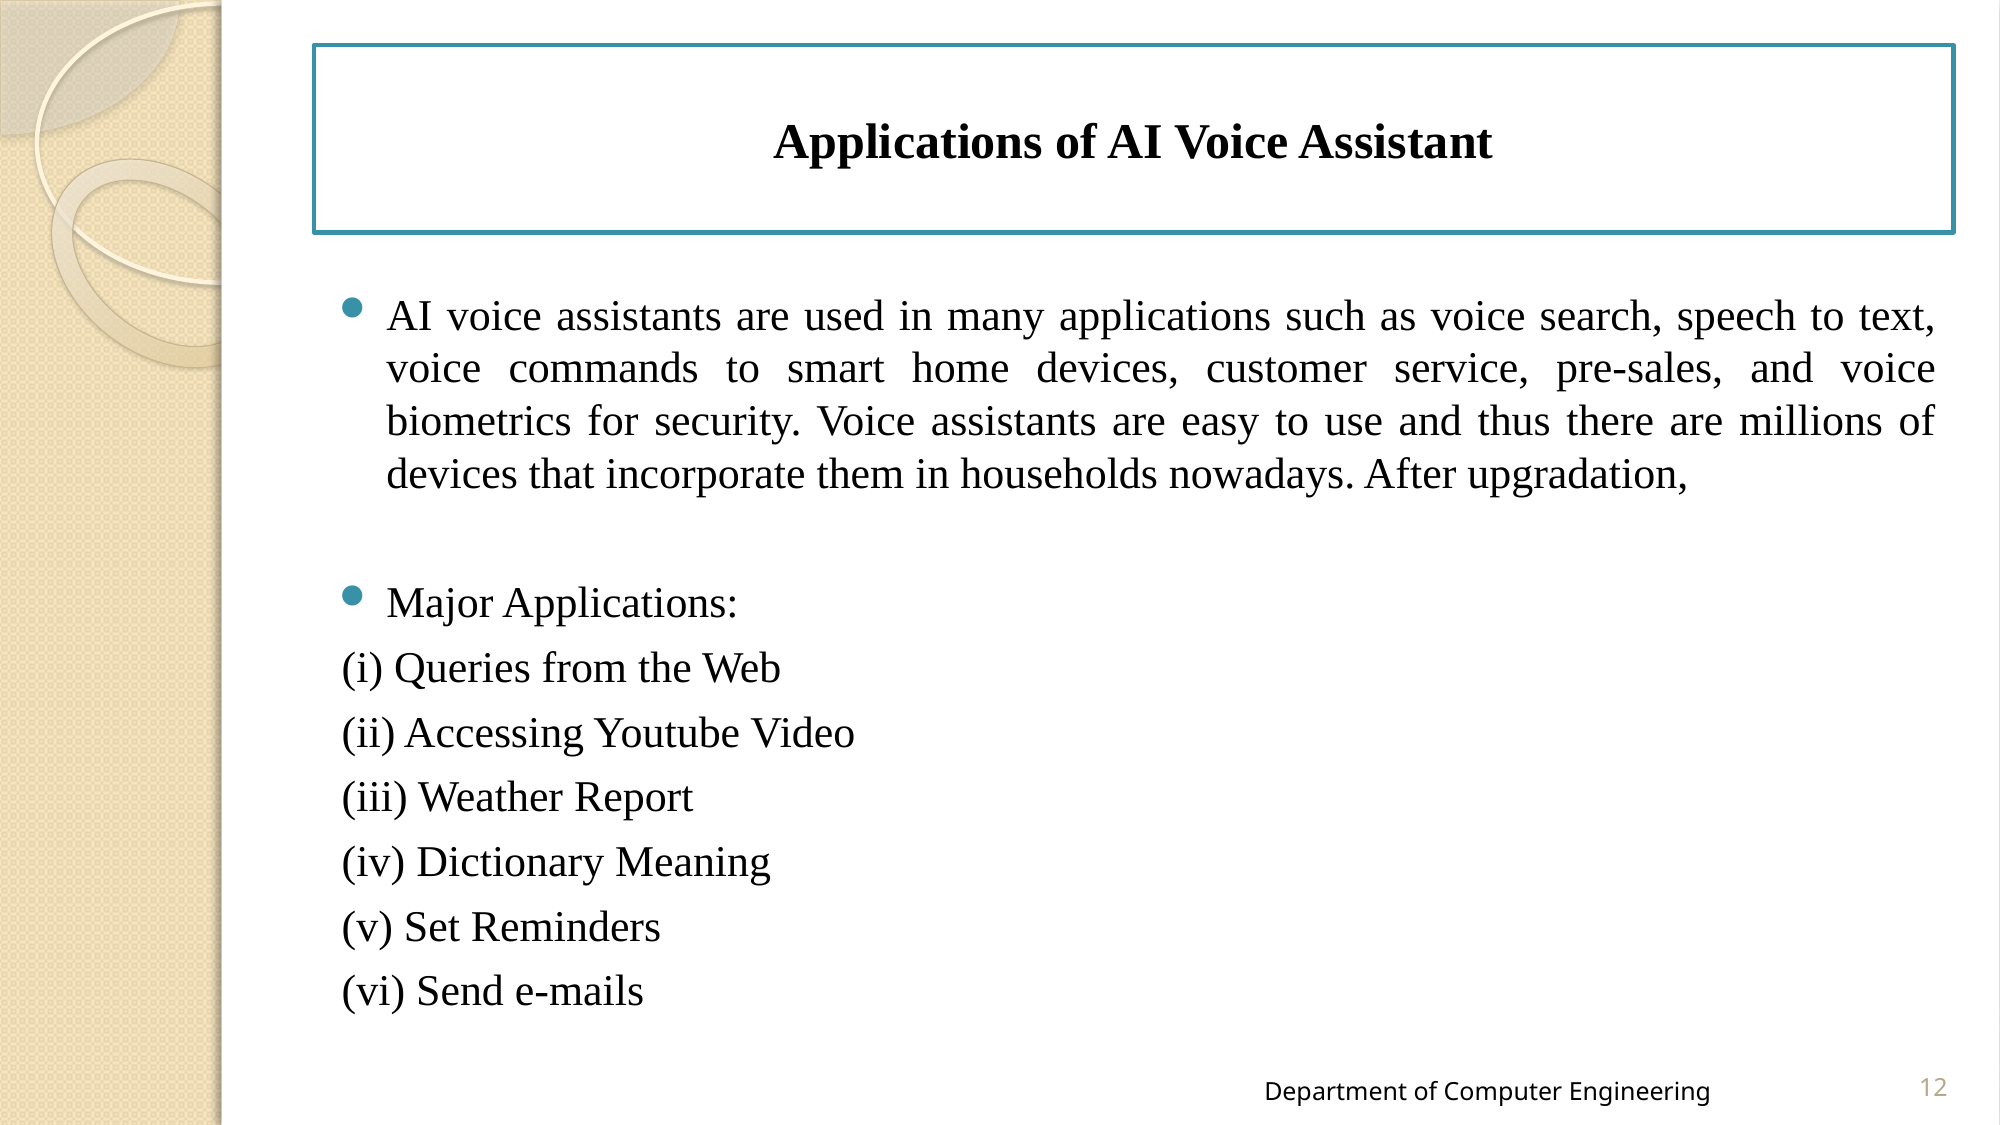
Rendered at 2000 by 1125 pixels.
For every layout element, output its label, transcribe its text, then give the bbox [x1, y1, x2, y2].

slide_number 12 [1883, 1034, 1984, 1113]
footer Department of Computer Engineering [1249, 1034, 1883, 1113]
list AI voice assistants are used in many applications such as voice search, speech to text, voice commands to smart home devices, customer service, pre-sales, and voice biometrics for security. Voice assistants are easy to use and thus there are millions of devices that incorporate them in households nowadays. After upgradation, Major Applications: (i) Queries from the Web (ii) Accessing Youtube Video (iii) Weather Report (iv) Dictionary Meaning (v) Set Reminders (vi) Send e-mails [313, 278, 1954, 1025]
title Applications of AI Voice Assistant [312, 43, 1956, 235]
